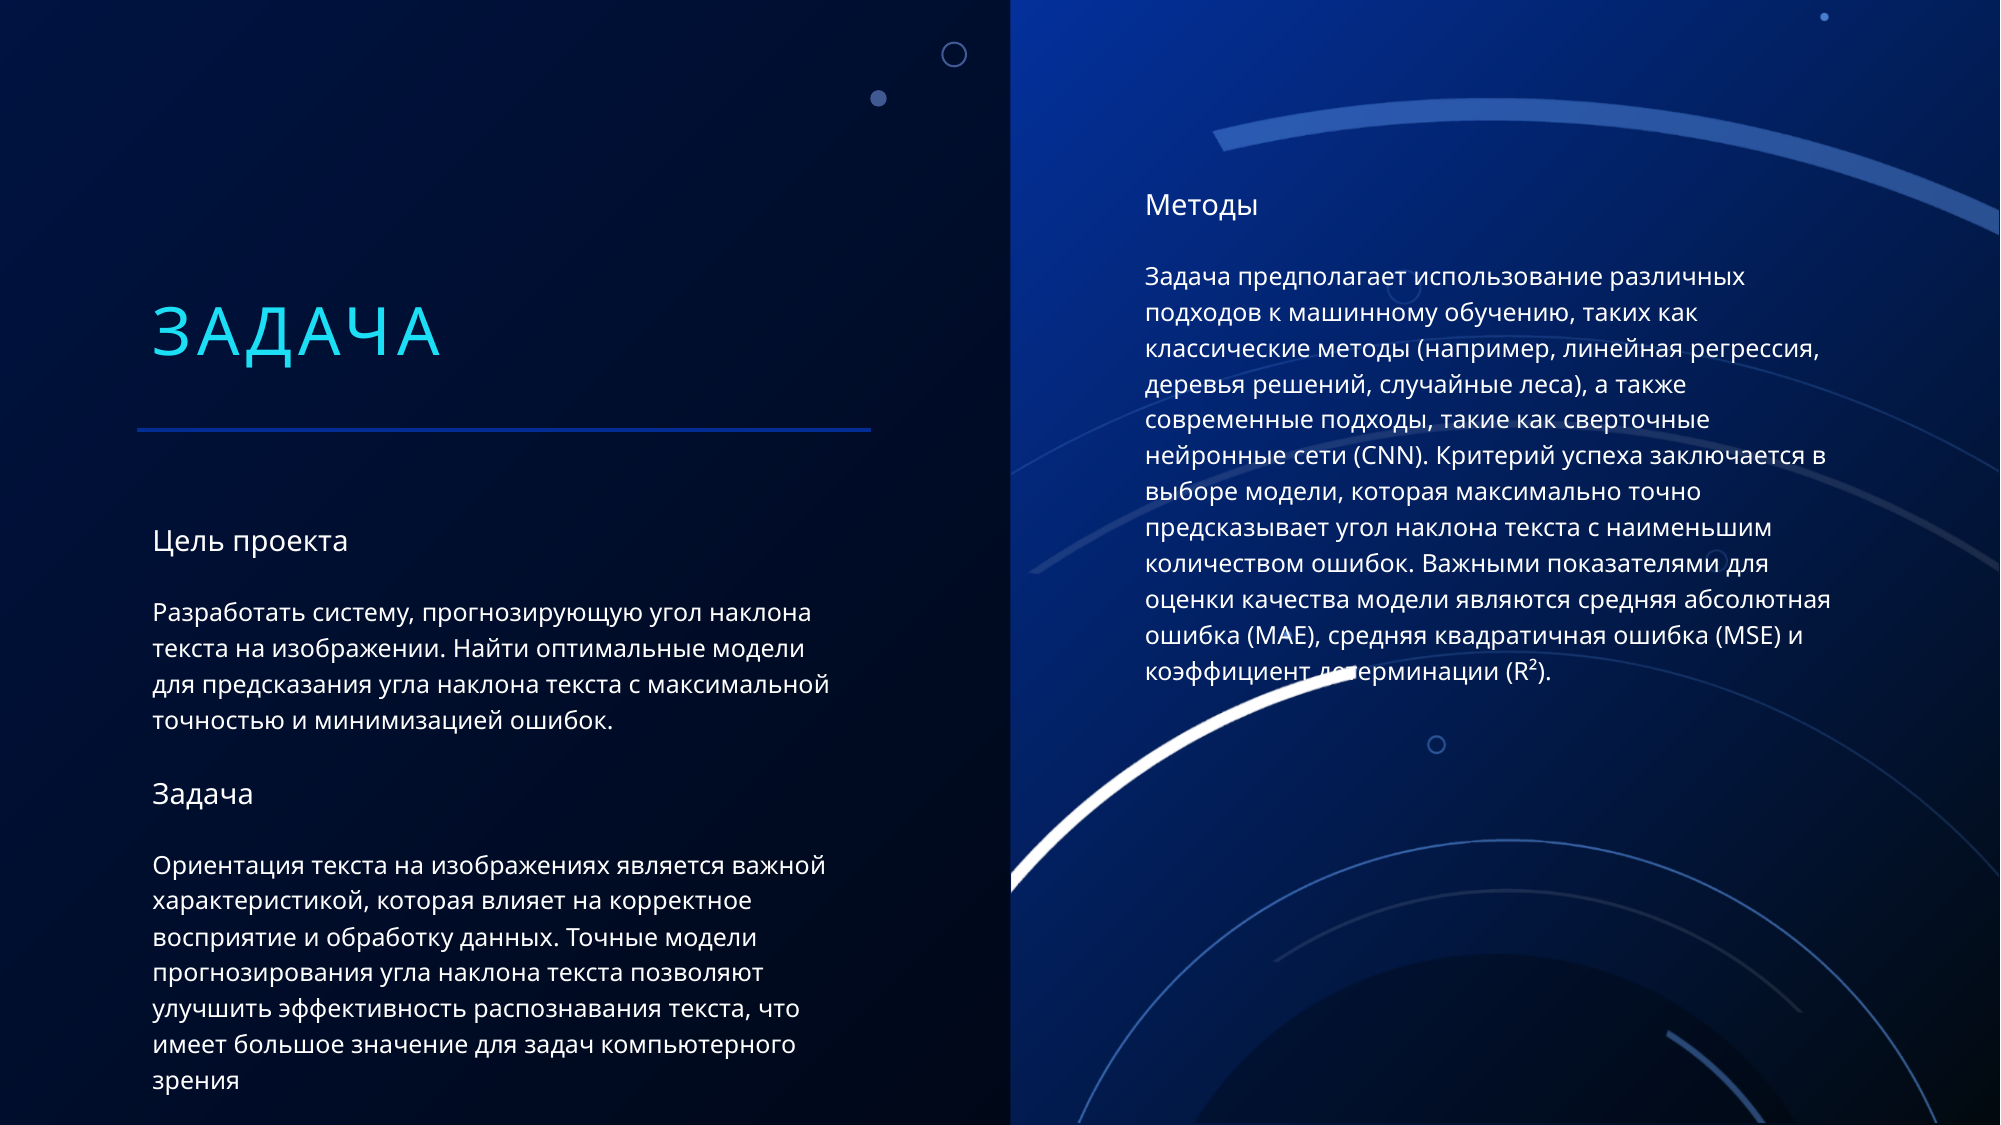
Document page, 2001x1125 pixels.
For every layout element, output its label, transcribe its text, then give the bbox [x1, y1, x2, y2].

title Задача [137, 59, 871, 378]
list Цель проекта Разработать систему, прогнозирующую угол наклона текста на изображении. Найти оптимальные модели для предсказания угла наклона текста с максимальной точностью и минимизацией ошибок. Задача Ориентация текста на изображениях является важной характеристикой, которая влияет на корректное восприятие и обработку данных. Точные модели прогнозирования угла наклона текста позволяют улучшить эффективность распознавания текста, что имеет большое значение для задач компьютерного зрения [137, 508, 871, 1067]
text_box Методы Задача предполагает использование различных подходов к машинному обучению, таких как классические методы (например, линейная регрессия, деревья решений, случайные леса), а также современные подходы, такие как сверточные нейронные сети (CNN). Критерий успеха заключается в выборе модели, которая максимально точно предсказывает угол наклона текста с наименьшим количеством ошибок. Важными показателями для оценки качества модели являются средняя абсолютная ошибка (MAE), средняя квадратичная ошибка (MSE) и коэффициент детерминации (R²). [1129, 171, 1863, 731]
picture [1011, 0, 1999, 1123]
